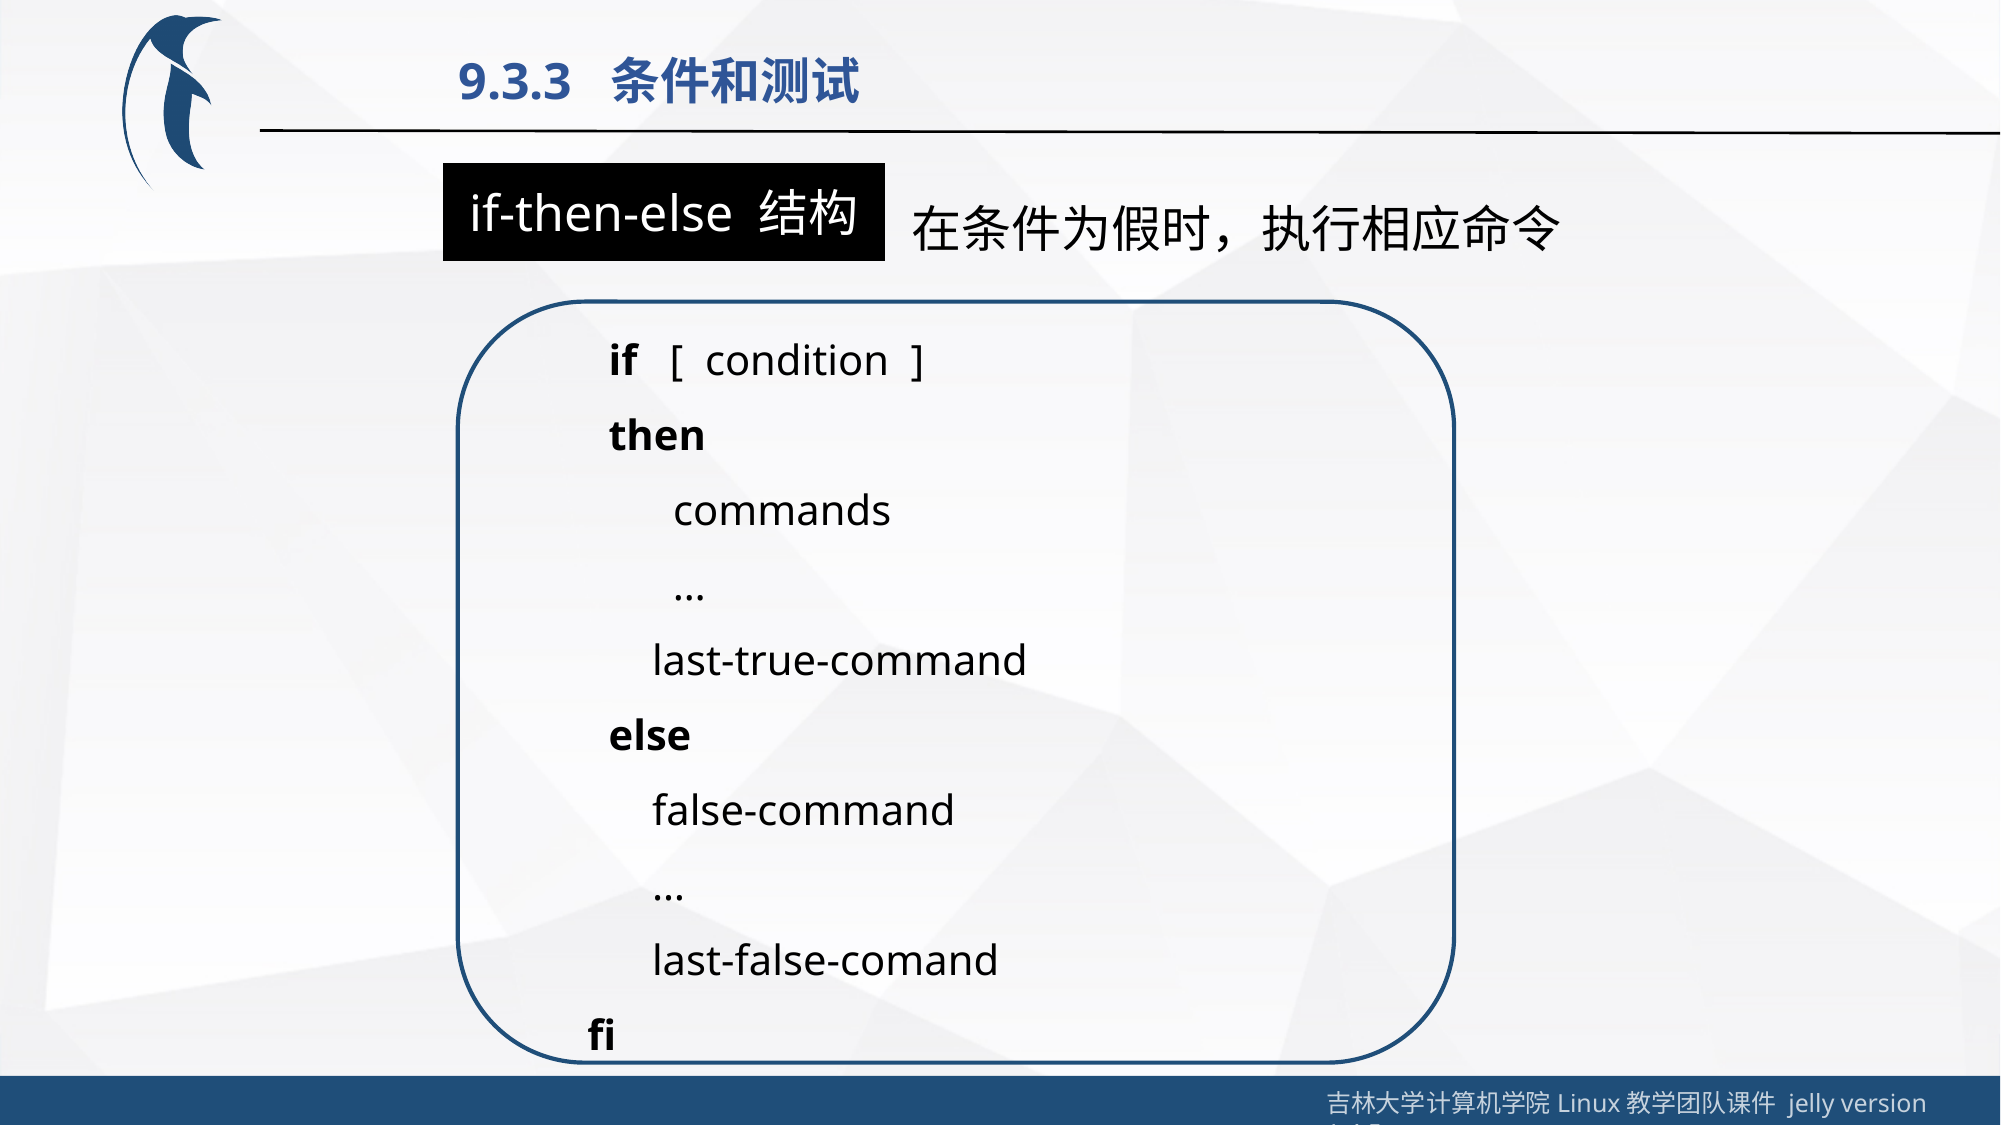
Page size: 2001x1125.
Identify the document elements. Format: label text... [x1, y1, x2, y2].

text_box if [ condition ] then commands … last-true-command else false-command … last-false-comand fi [443, 301, 1679, 1067]
text_box [456, 300, 1456, 1064]
text_box 在条件为假时，执行相应命令 [896, 160, 1595, 266]
text_box if-then-else 结构 [443, 163, 885, 261]
picture [0, 0, 2001, 1075]
text_box 9.3.3 条件和测试 [443, 42, 1360, 118]
